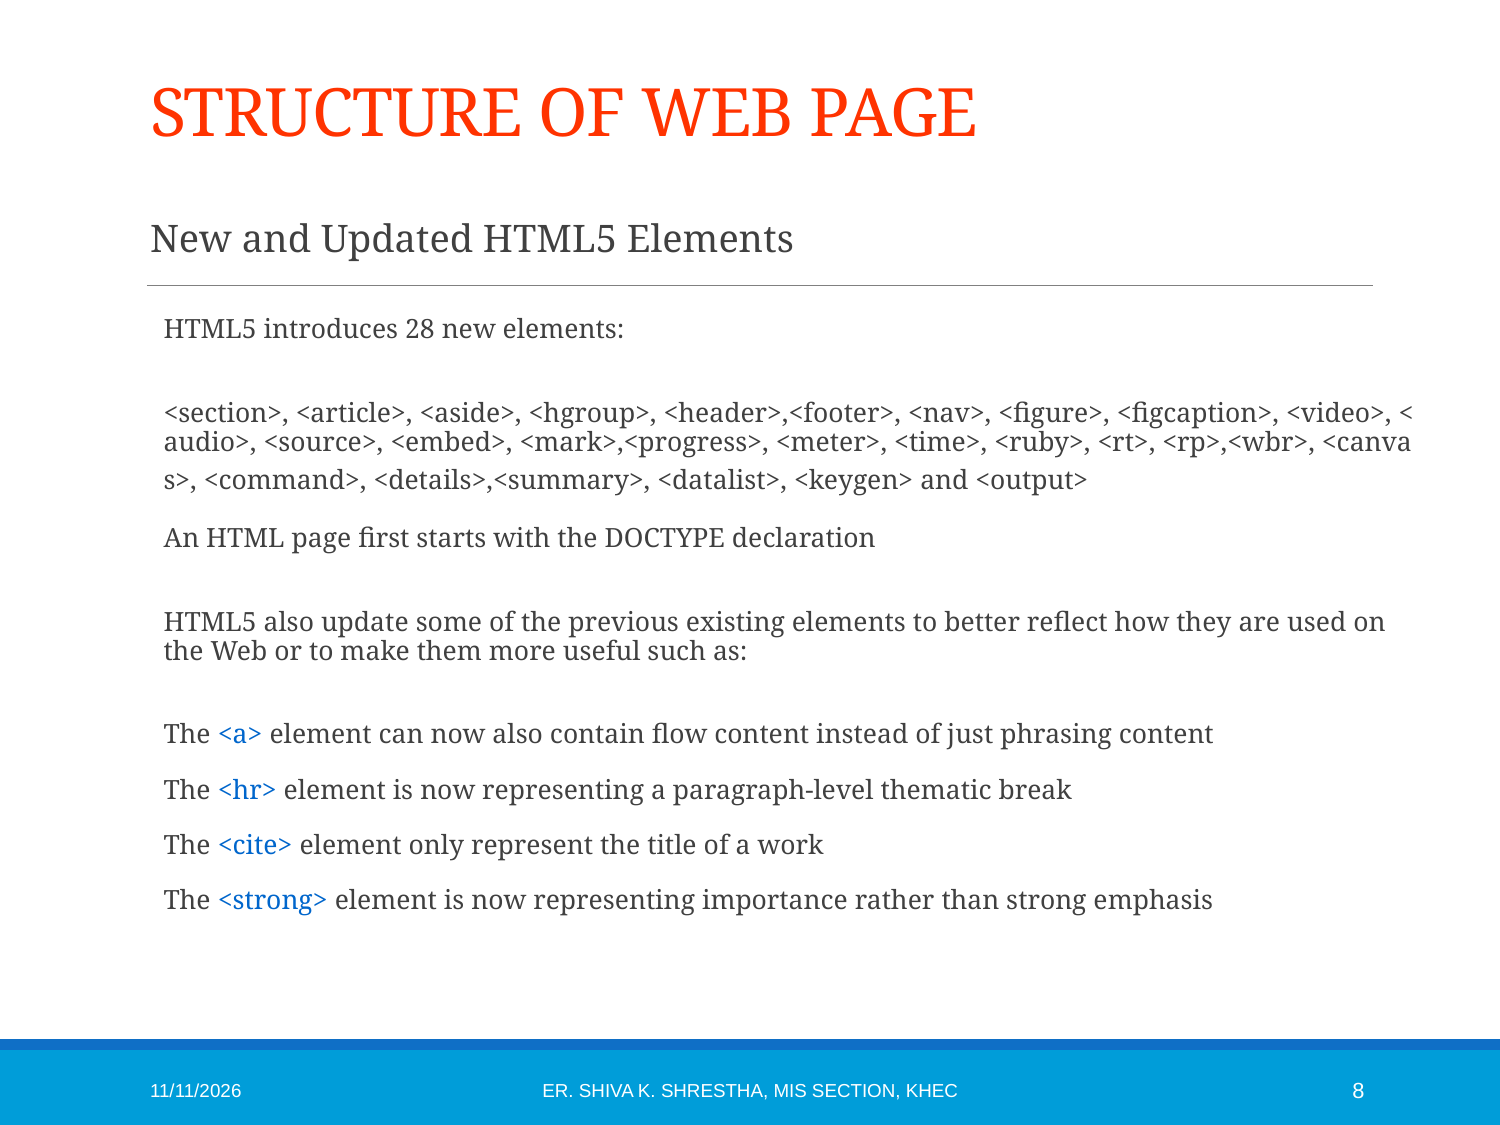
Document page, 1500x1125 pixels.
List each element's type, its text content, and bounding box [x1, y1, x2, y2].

list New and Updated HTML5 Elements HTML5 introduces 28 new elements: <section>, <article>, <aside>, <hgroup>, <header>,<footer>, <nav>, <figure>, <figcaption>, <video>, <audio>, <source>, <embed>, <mark>,<progress>, <meter>, <time>, <ruby>, <rt>, <rp>,<wbr>, <canvas>, <command>, <details>,<summary>, <datalist>, <keygen> and <output> An HTML page first starts with the DOCTYPE declaration HTML5 also update some of the previous existing elements to better reflect how they are used on the Web or to make them more useful such as: The <a> element can now also contain flow content instead of just phrasing content The <hr> element is now representing a paragraph-level thematic break The <cite> element only represent the title of a work The <strong> element is now representing importance rather than strong emphasis [150, 212, 1425, 930]
footer Er. Shiva K. Shrestha, MIS Section, KhEC [453, 1059, 1047, 1120]
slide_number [135, 1059, 440, 1120]
slide_number 8 [1218, 1059, 1380, 1120]
title STRUCTURE OF WEB PAGE [135, 47, 1373, 238]
